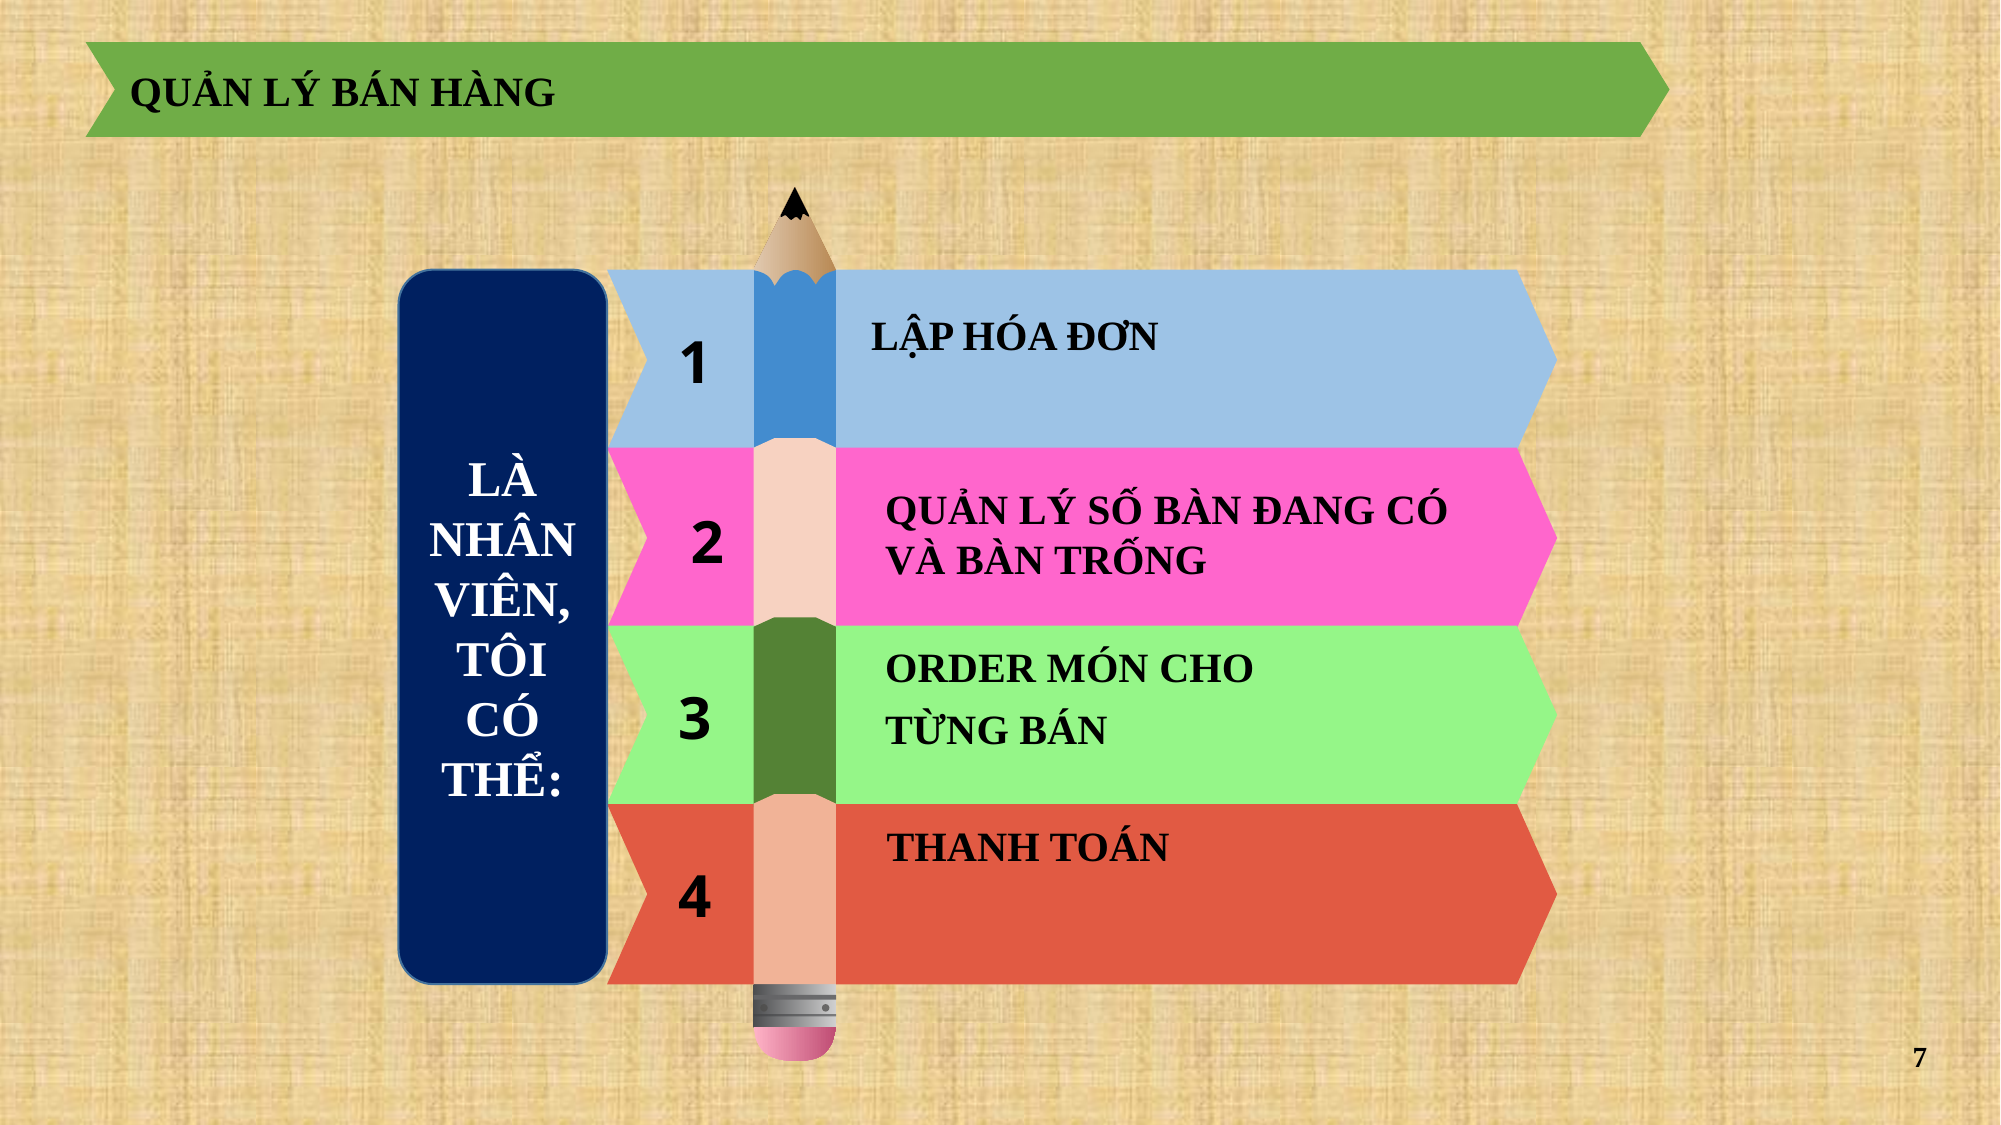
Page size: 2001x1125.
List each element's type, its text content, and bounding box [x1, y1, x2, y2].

text_box QUẢN LÝ BÁN HÀNG [83, 41, 1671, 138]
picture [0, 0, 2001, 1125]
text_box 7 [1897, 1031, 1943, 1081]
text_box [606, 186, 1558, 1061]
text_box LÀ NHÂNVIÊN, TÔI CÓ THỂ: [397, 268, 606, 986]
